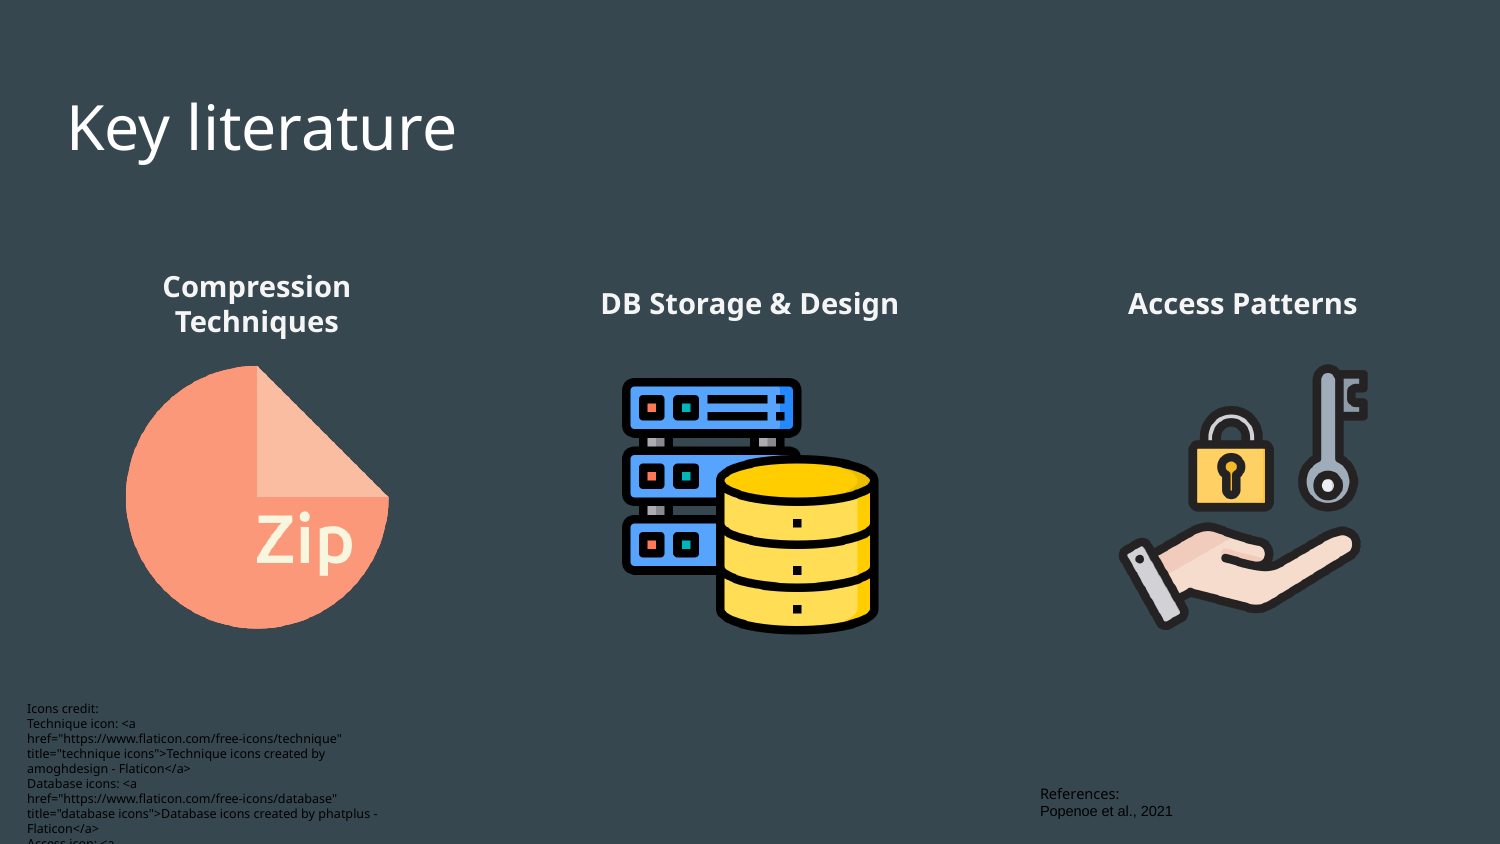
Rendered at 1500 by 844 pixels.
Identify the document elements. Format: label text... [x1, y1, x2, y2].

text_box Compression Techniques [69, 262, 445, 344]
text_box Icons credit: Technique icon: <a href="https://www.flaticon.com/free-icons/technique" title="technique icons">Technique icons created by amoghdesign - Flaticon</a> Database icons: <a href="https://www.flaticon.com/free-icons/database" title="database icons">Database icons created by phatplus - Flaticon</a> Access icon: <a href="https://www.flaticon.com/free-icons/access-control" title="access control icons">Access control icons created by Uniconlabs - Flaticon</a> [12, 686, 424, 822]
text_box DB Storage & Design [562, 262, 938, 344]
text_box Access Patterns [1055, 262, 1431, 344]
title Key literature [51, 72, 1449, 167]
text_box References: Popenoe et al., 2021 [1024, 769, 1489, 834]
picture [612, 369, 887, 644]
picture [1105, 359, 1380, 634]
picture [119, 359, 394, 634]
